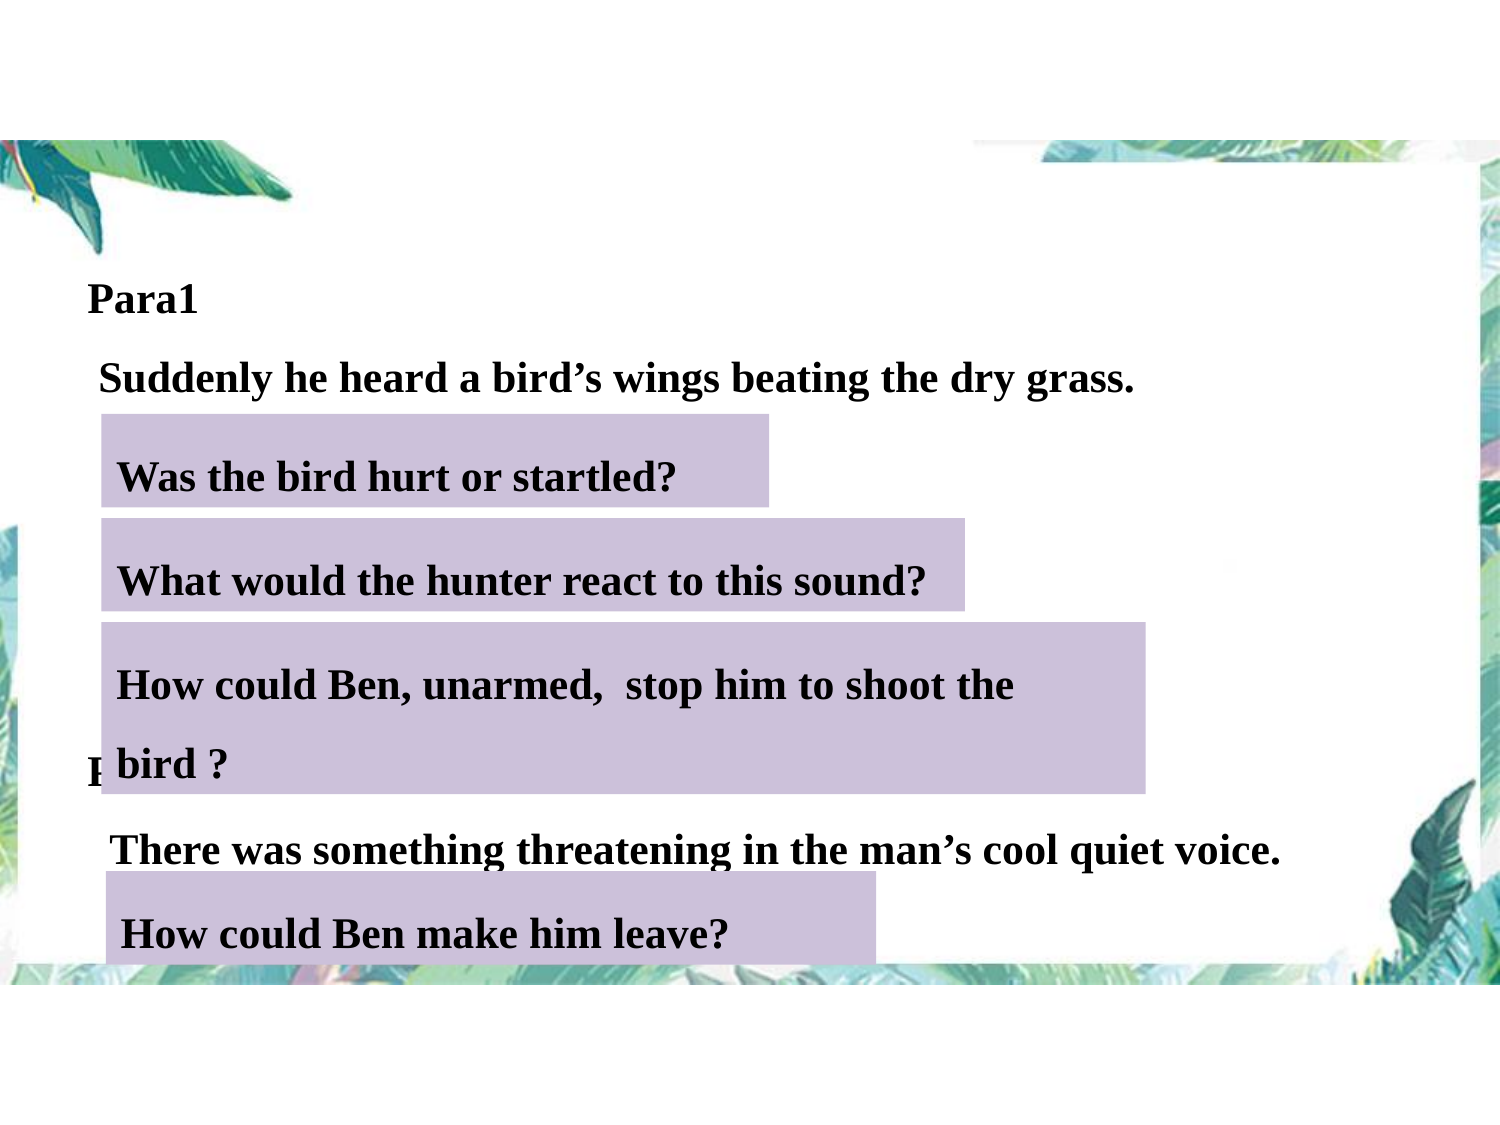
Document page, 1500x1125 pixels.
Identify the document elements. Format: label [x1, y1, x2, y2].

picture [0, 139, 1500, 985]
